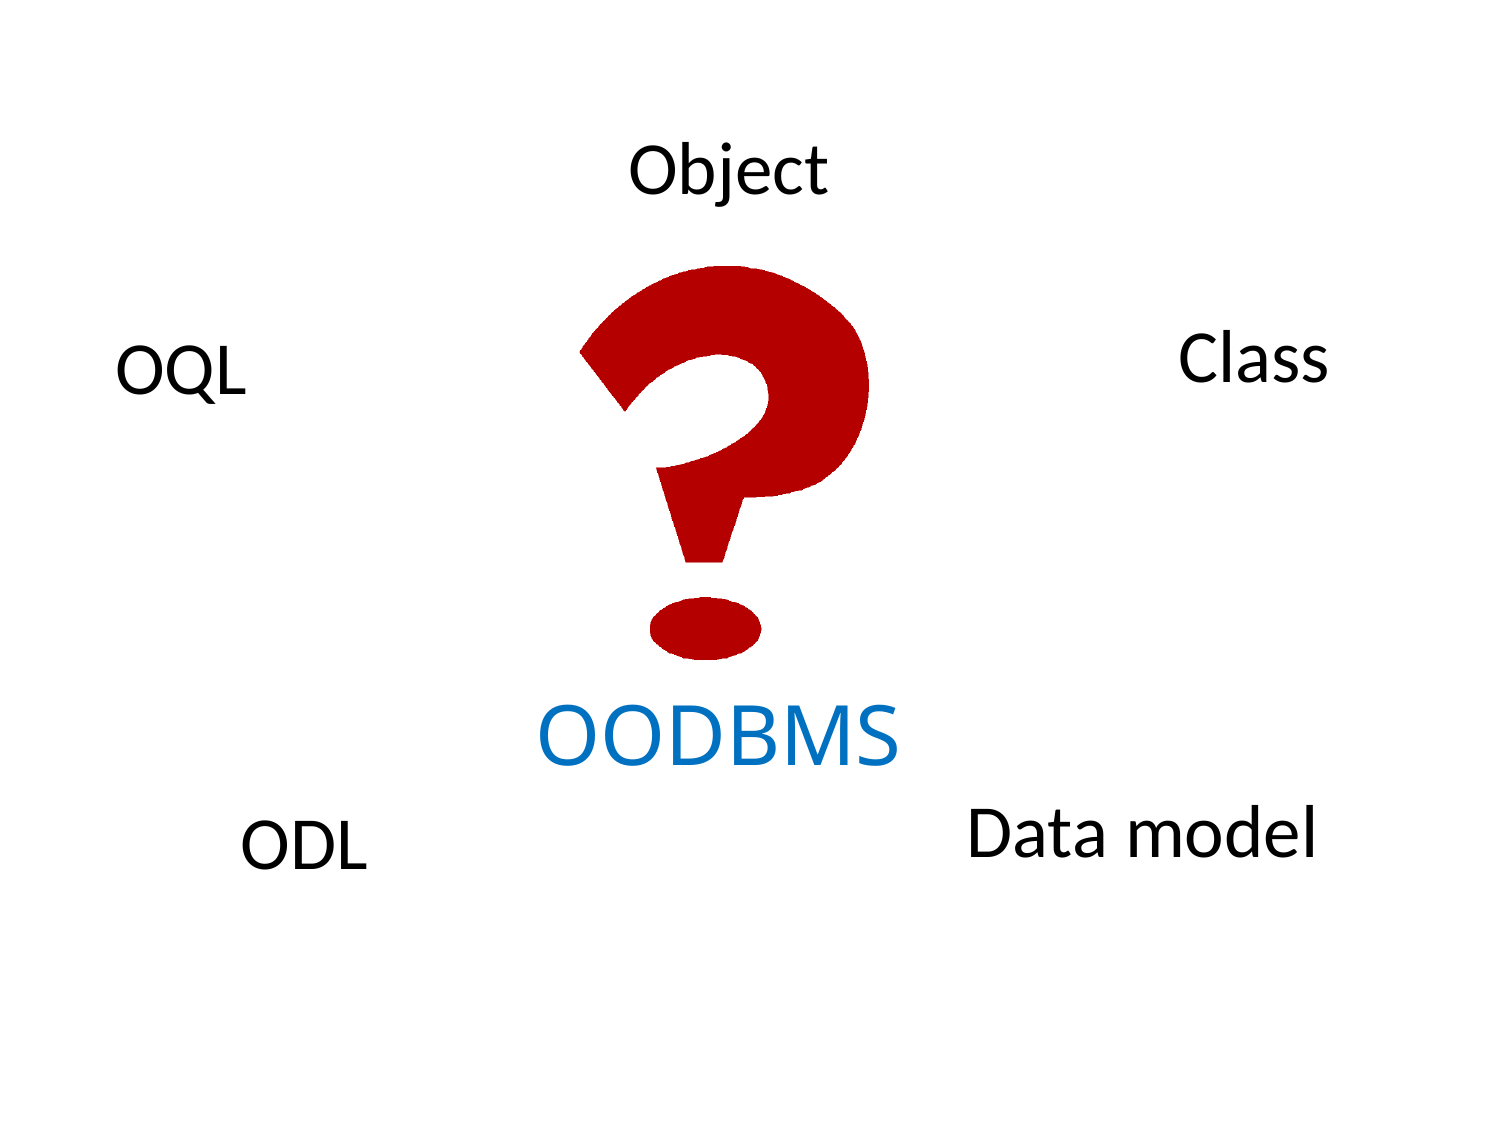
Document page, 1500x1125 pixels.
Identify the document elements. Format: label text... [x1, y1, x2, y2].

text_box Class [1163, 299, 1346, 405]
text_box Object [613, 112, 845, 218]
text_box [487, 412, 951, 792]
picture [574, 262, 872, 663]
text_box Data model [951, 774, 1334, 880]
text_box ODL [225, 787, 383, 893]
text_box OQL [100, 312, 263, 418]
